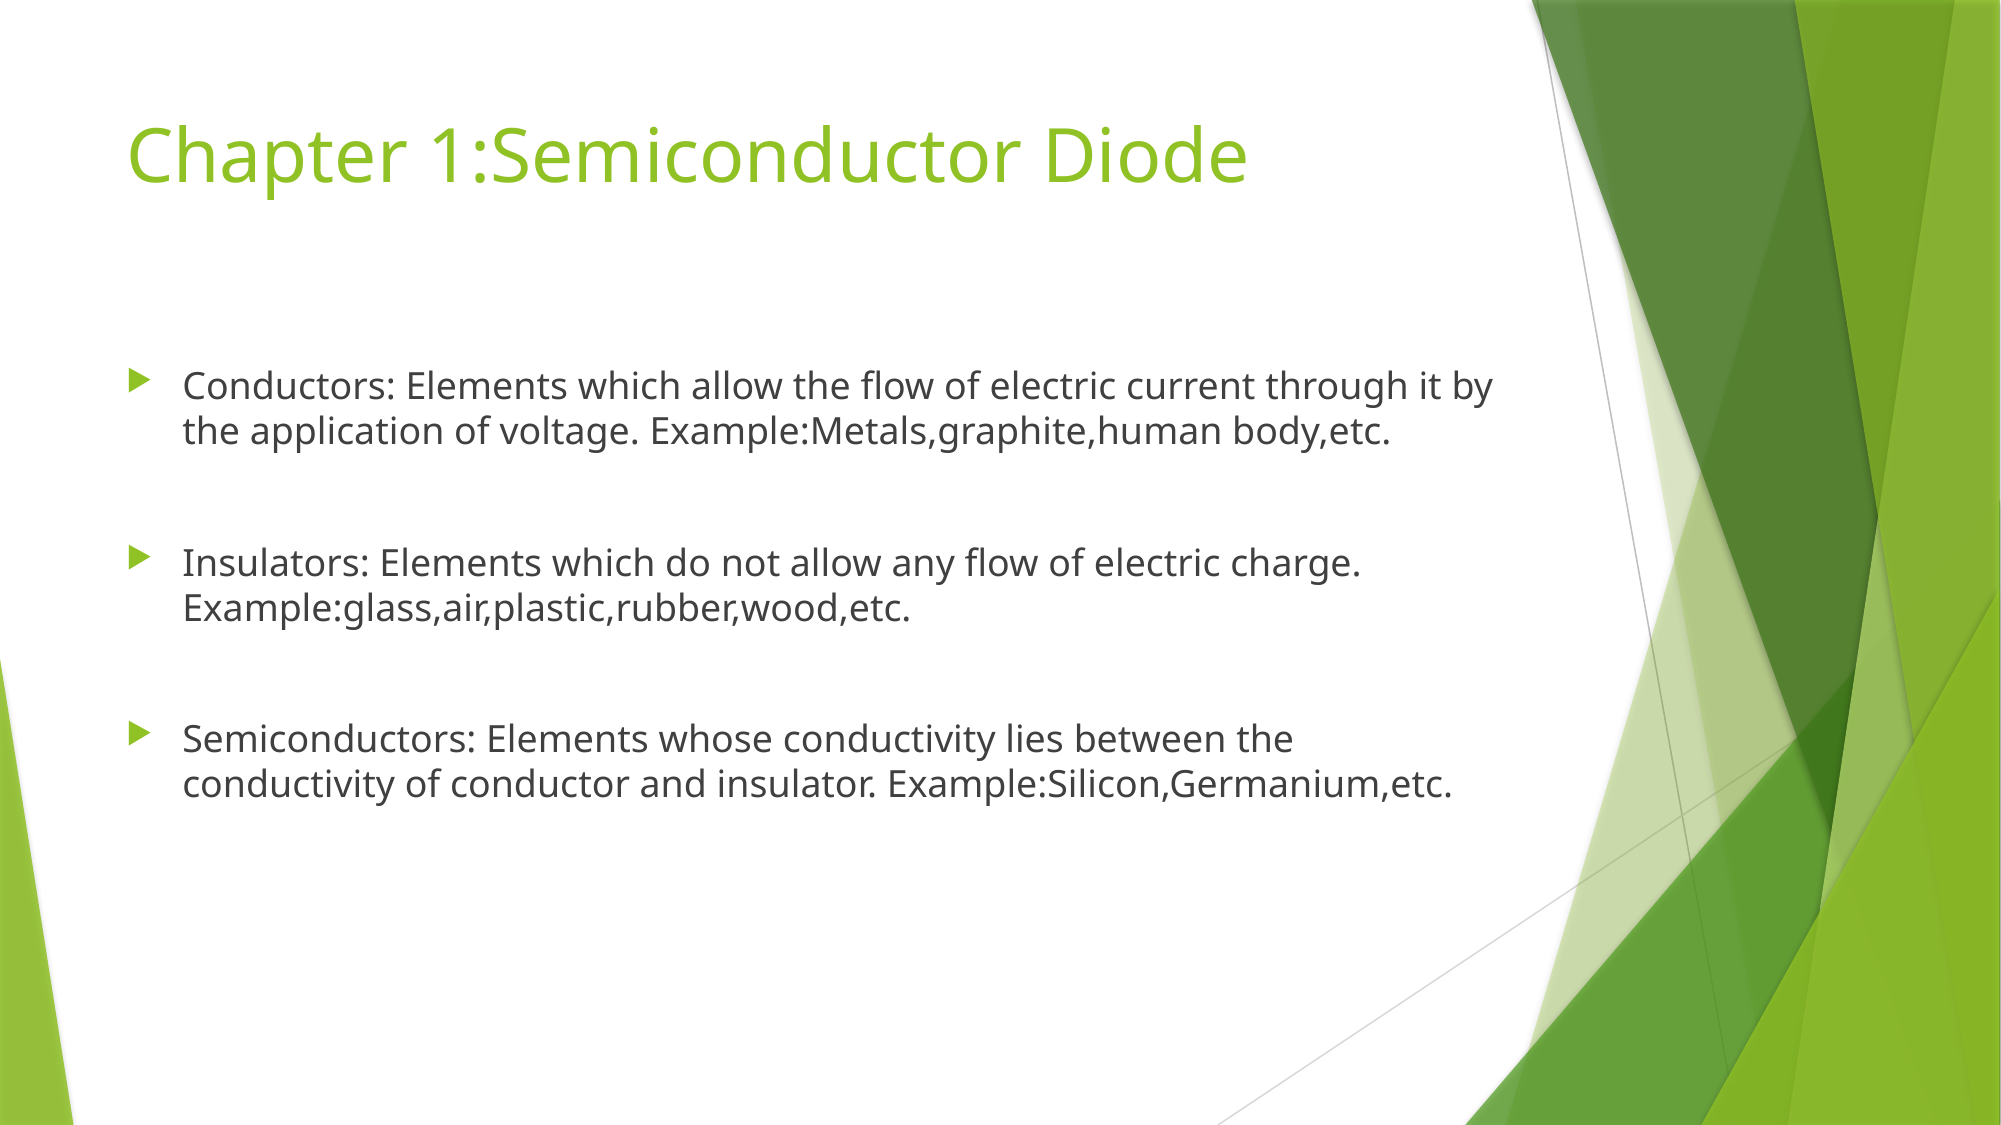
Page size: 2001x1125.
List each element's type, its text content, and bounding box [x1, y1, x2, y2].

list Conductors: Elements which allow the flow of electric current through it by the application of voltage. Example:Metals,graphite,human body,etc. Insulators: Elements which do not allow any flow of electric charge. Example:glass,air,plastic,rubber,wood,etc. Semiconductors: Elements whose conductivity lies between the conductivity of conductor and insulator. Example:Silicon,Germanium,etc. [111, 354, 1522, 992]
title Chapter 1:Semiconductor Diode [111, 99, 1522, 317]
